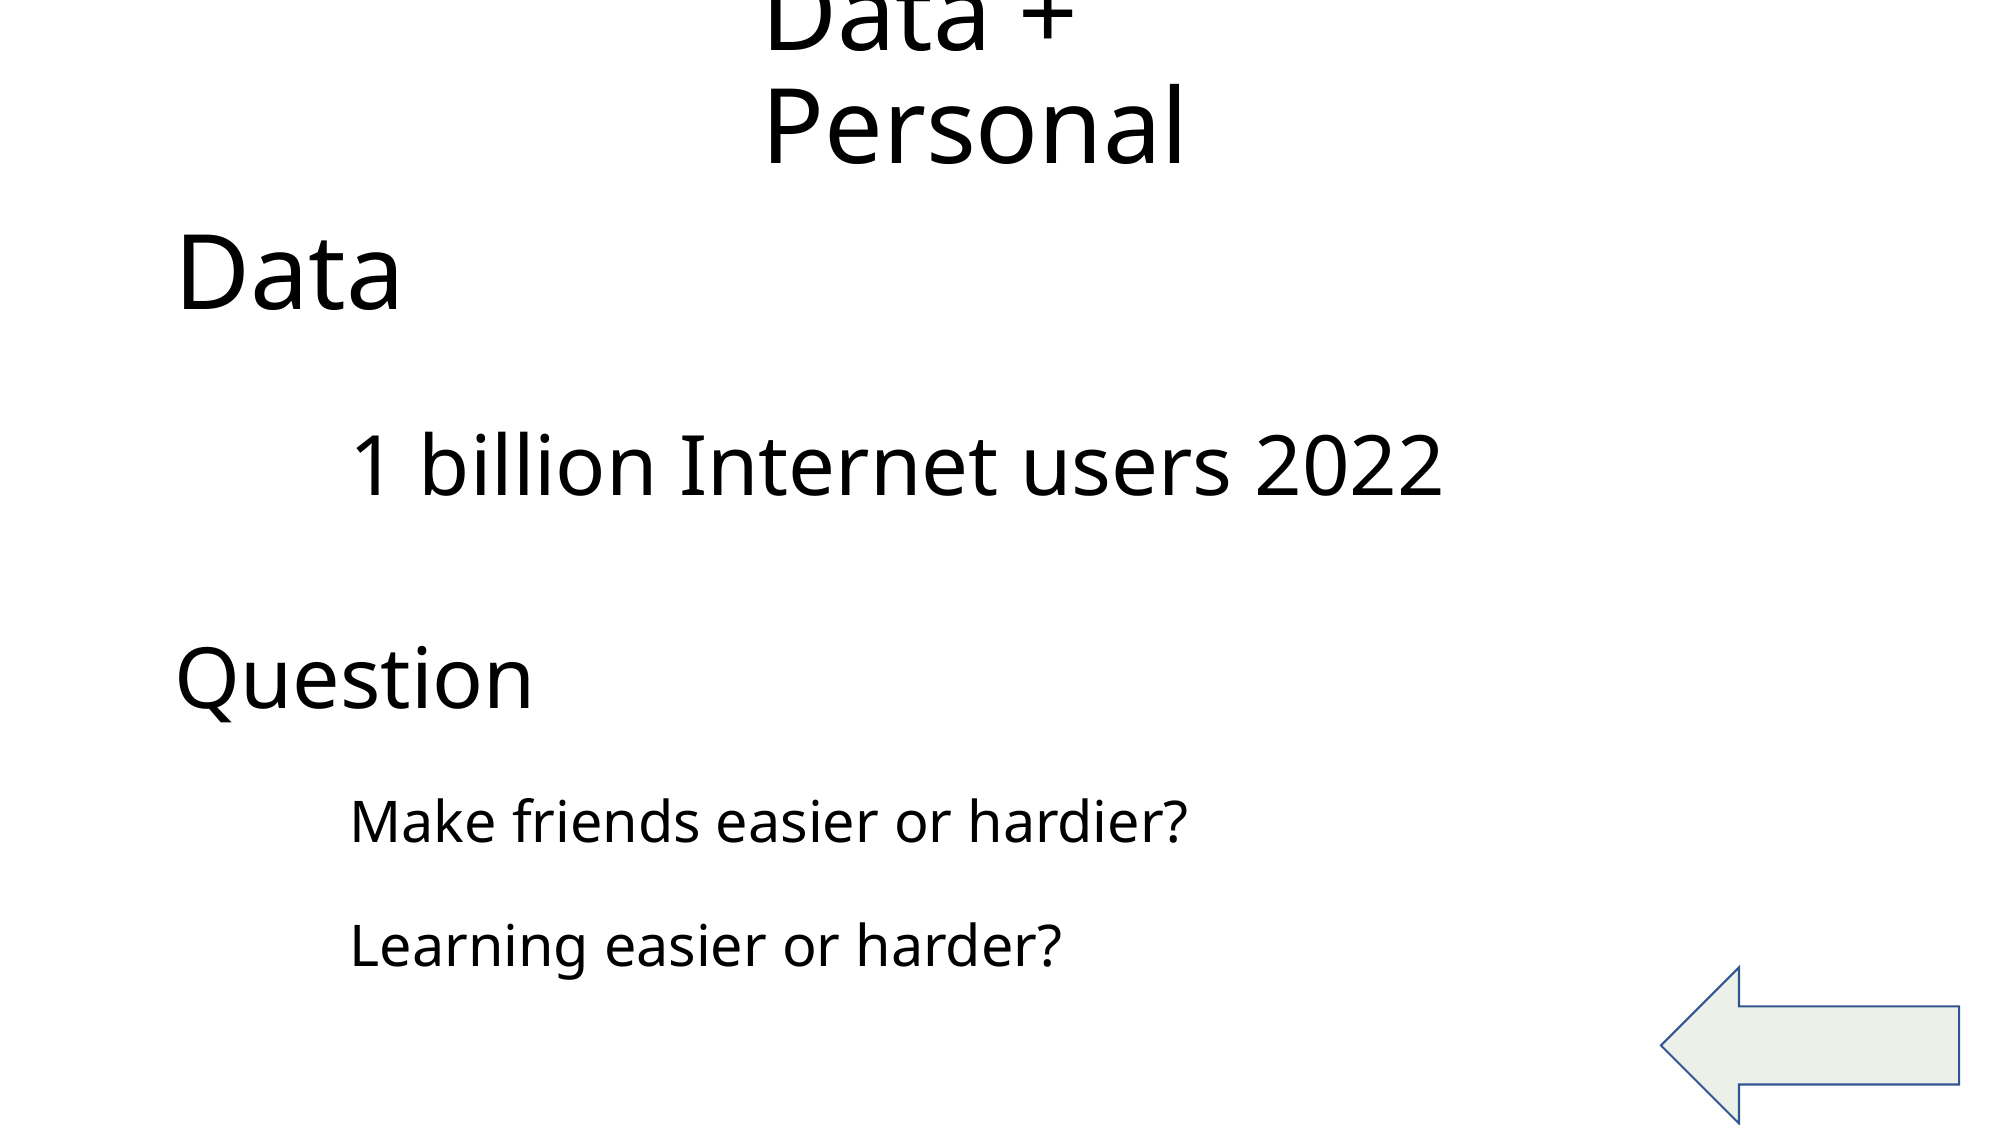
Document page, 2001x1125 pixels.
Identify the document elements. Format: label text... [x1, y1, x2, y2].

text_box [1659, 964, 1961, 1125]
text_box 1 billion Internet users 2022 [334, 339, 1669, 521]
text_box Data + Personal [746, 29, 1438, 193]
text_box Make friends easier or hardier? Learning easier or harder? [334, 784, 1714, 986]
text_box Question [159, 571, 598, 735]
title Data [159, 176, 598, 340]
